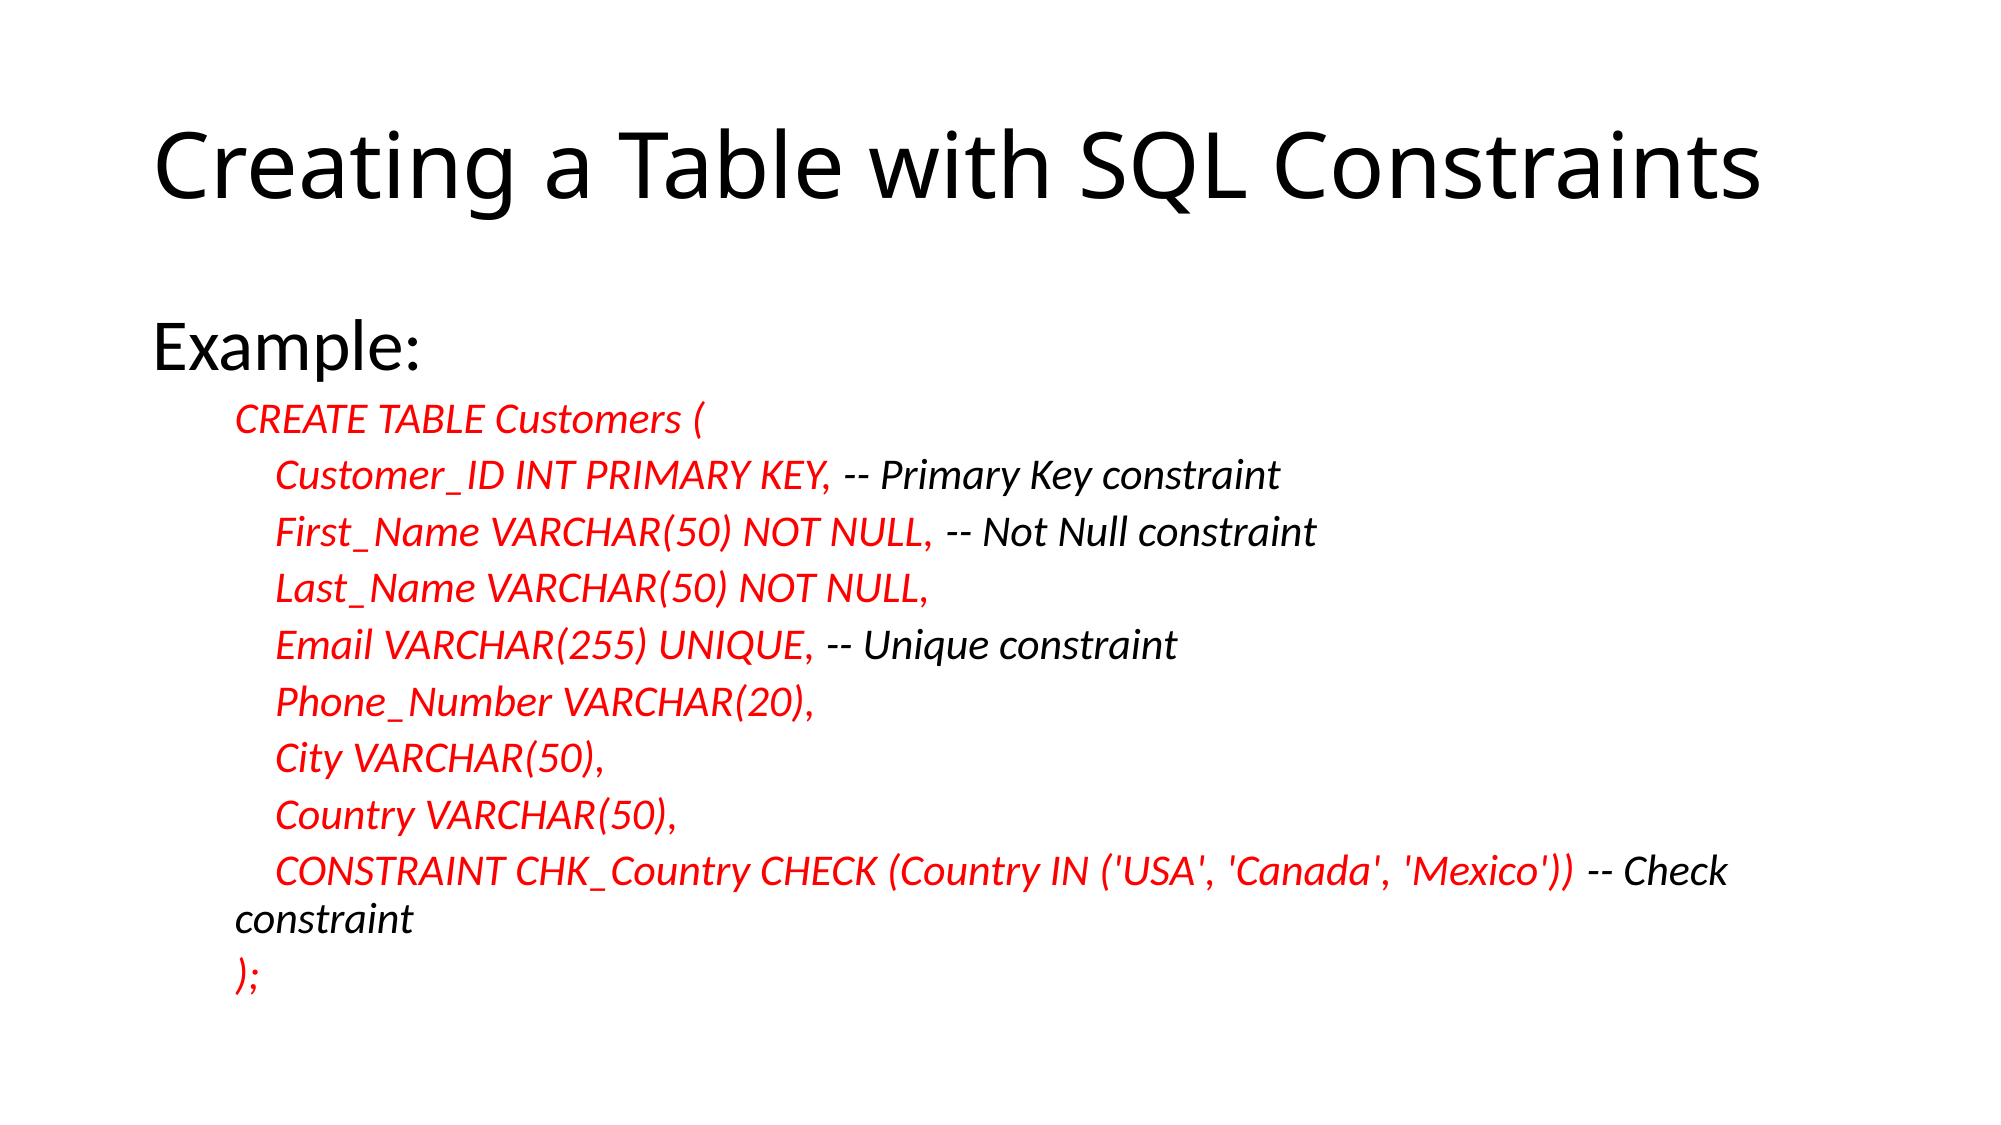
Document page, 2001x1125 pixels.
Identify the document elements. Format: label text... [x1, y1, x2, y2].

list Example: CREATE TABLE Customers ( Customer_ID INT PRIMARY KEY, -- Primary Key constraint First_Name VARCHAR(50) NOT NULL, -- Not Null constraint Last_Name VARCHAR(50) NOT NULL, Email VARCHAR(255) UNIQUE, -- Unique constraint Phone_Number VARCHAR(20), City VARCHAR(50), Country VARCHAR(50), CONSTRAINT CHK_Country CHECK (Country IN ('USA', 'Canada', 'Mexico')) -- Check constraint ); [137, 299, 1863, 1014]
title Creating a Table with SQL Constraints [137, 59, 1863, 278]
